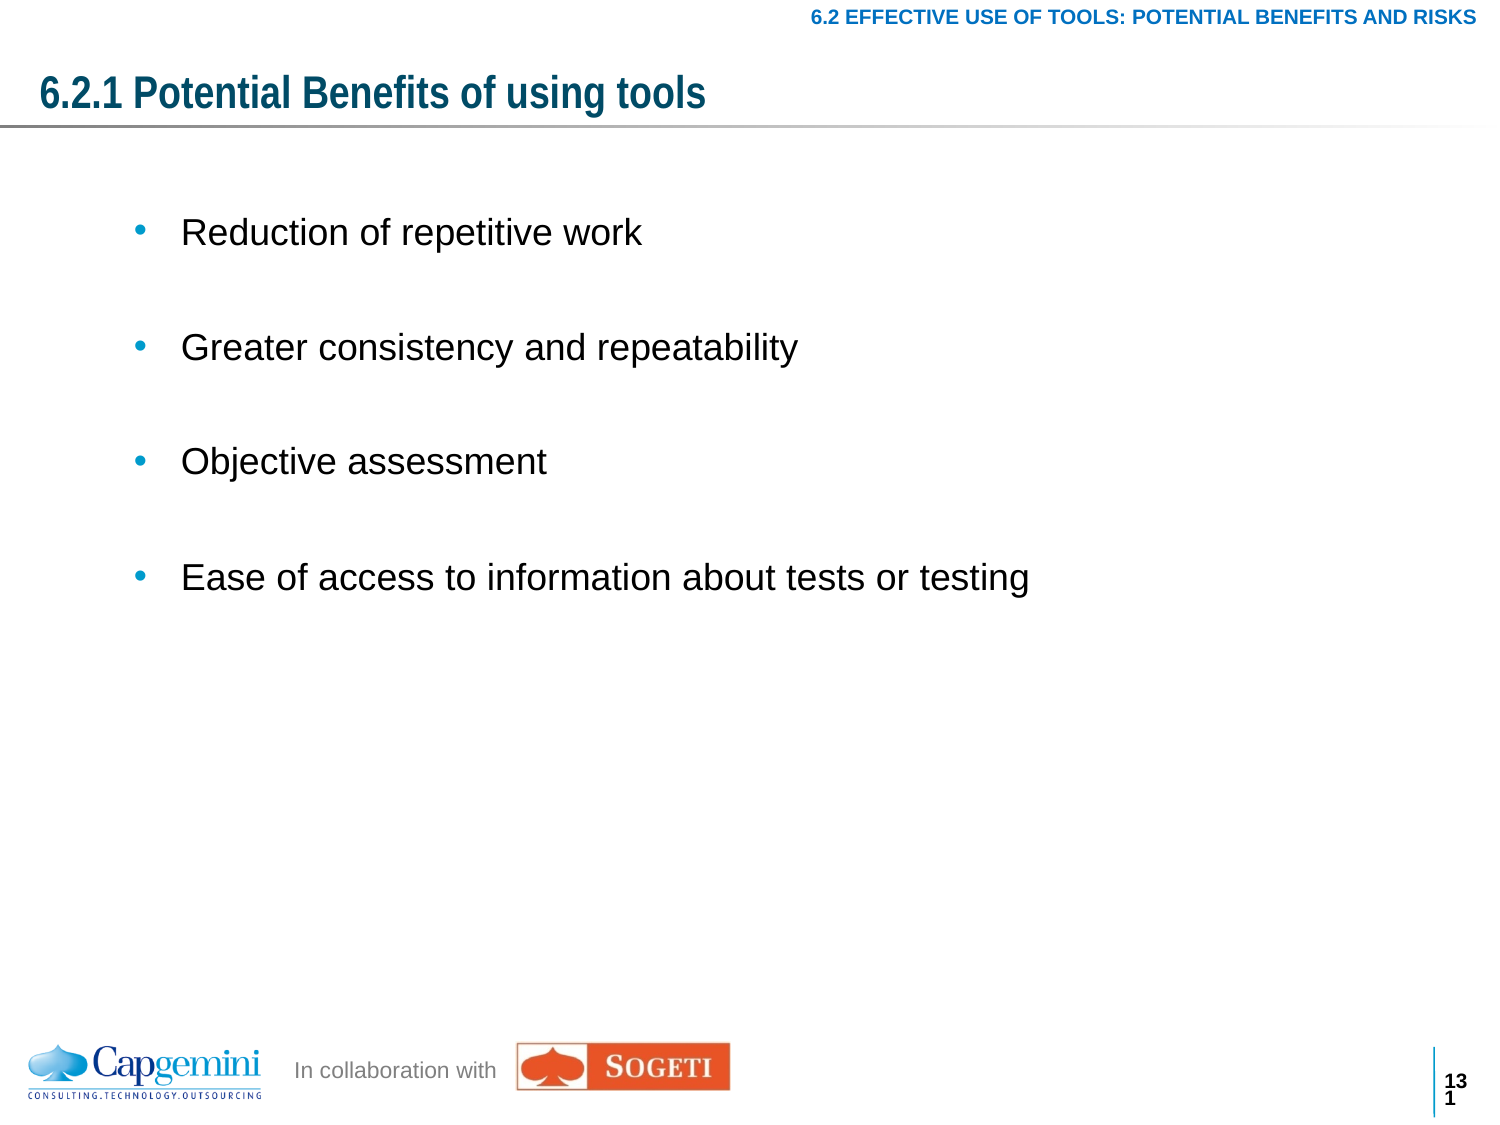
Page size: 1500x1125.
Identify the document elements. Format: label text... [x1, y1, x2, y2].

text_box 6.2 EFFECTIVE USE OF TOOLS: POTENTIAL BENEFITS AND RISKS [787, 0, 1500, 36]
picture [26, 1043, 263, 1100]
picture [515, 1041, 731, 1091]
slide_number 130 [1438, 1071, 1478, 1094]
text_box Reduction of repetitive work Greater consistency and repeatability Objective assessment Ease of access to information about tests or testing [58, 200, 1447, 988]
title 6.2.1 Potential Benefits of using tools [39, 34, 1470, 126]
